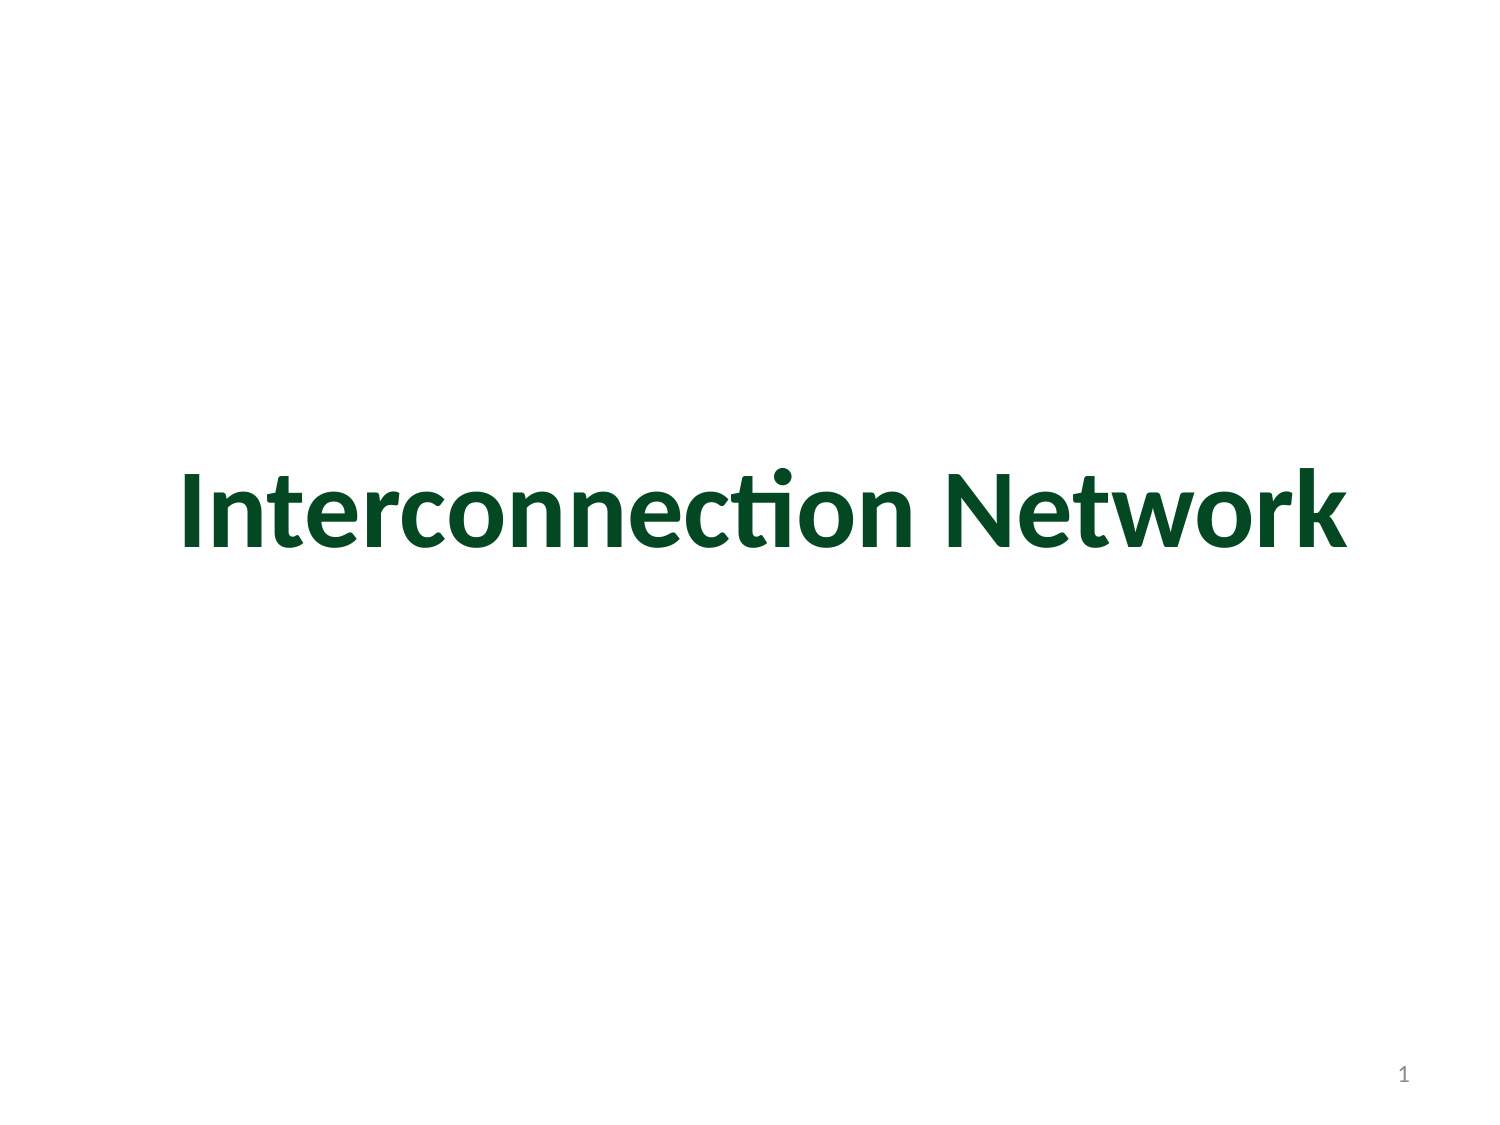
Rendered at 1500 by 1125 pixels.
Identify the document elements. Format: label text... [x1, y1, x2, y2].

slide_number 1 [1074, 1042, 1425, 1103]
title Interconnection Network [88, 373, 1439, 632]
